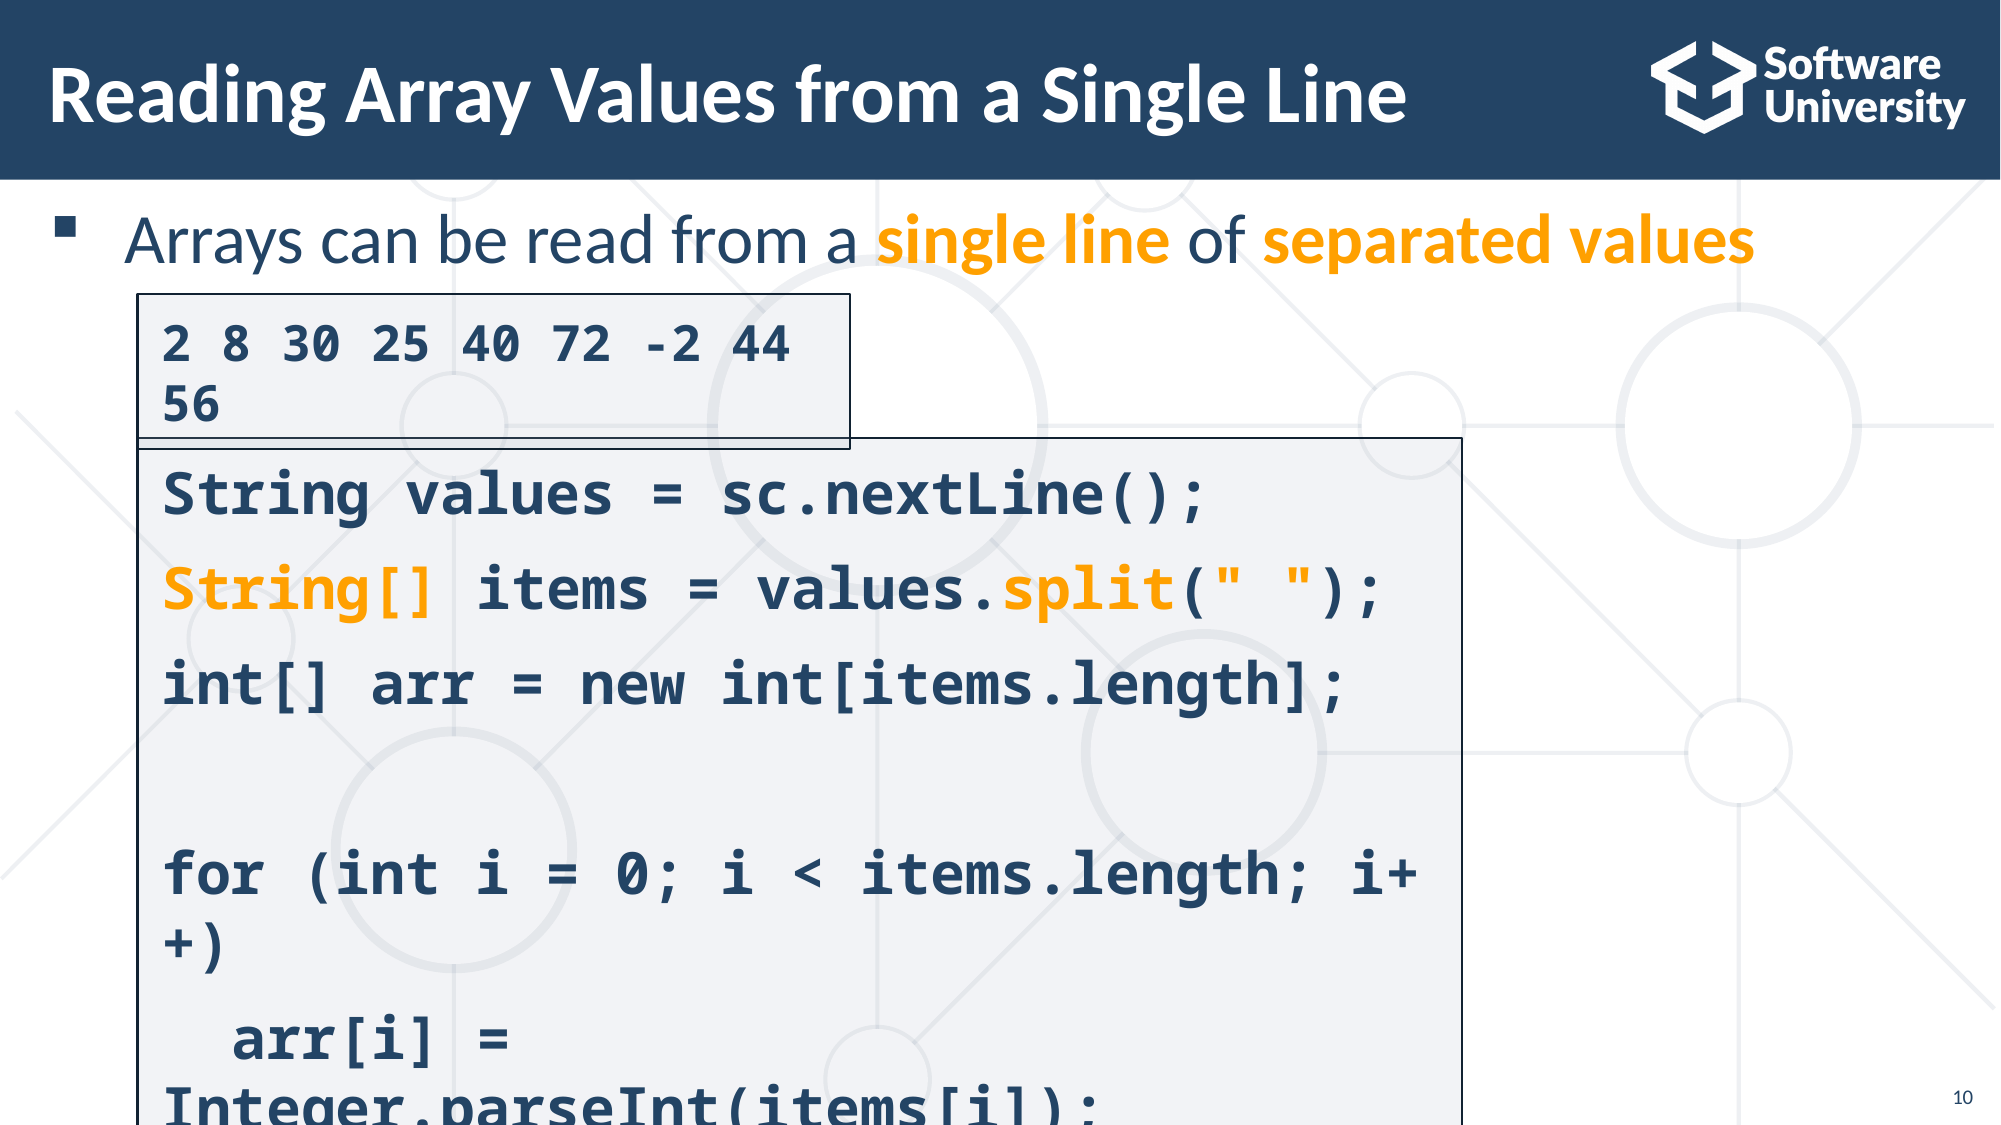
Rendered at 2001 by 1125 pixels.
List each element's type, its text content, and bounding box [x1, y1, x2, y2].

text_box 2 8 30 25 40 72 -2 44 56 [137, 293, 850, 450]
title Reading Array Values from a Single Line [31, 16, 1625, 162]
text_box String values = sc.nextLine(); String[] items = values.split(" "); int[] arr = new int[items.length]; for (int i = 0; i < items.length; i++) arr[i] = Integer.parseInt(items[i]); [137, 438, 1463, 1125]
list Arrays can be read from a single line of separated values [31, 196, 1969, 1047]
picture [1651, 41, 1966, 134]
text_box 10 [1927, 1067, 1989, 1117]
